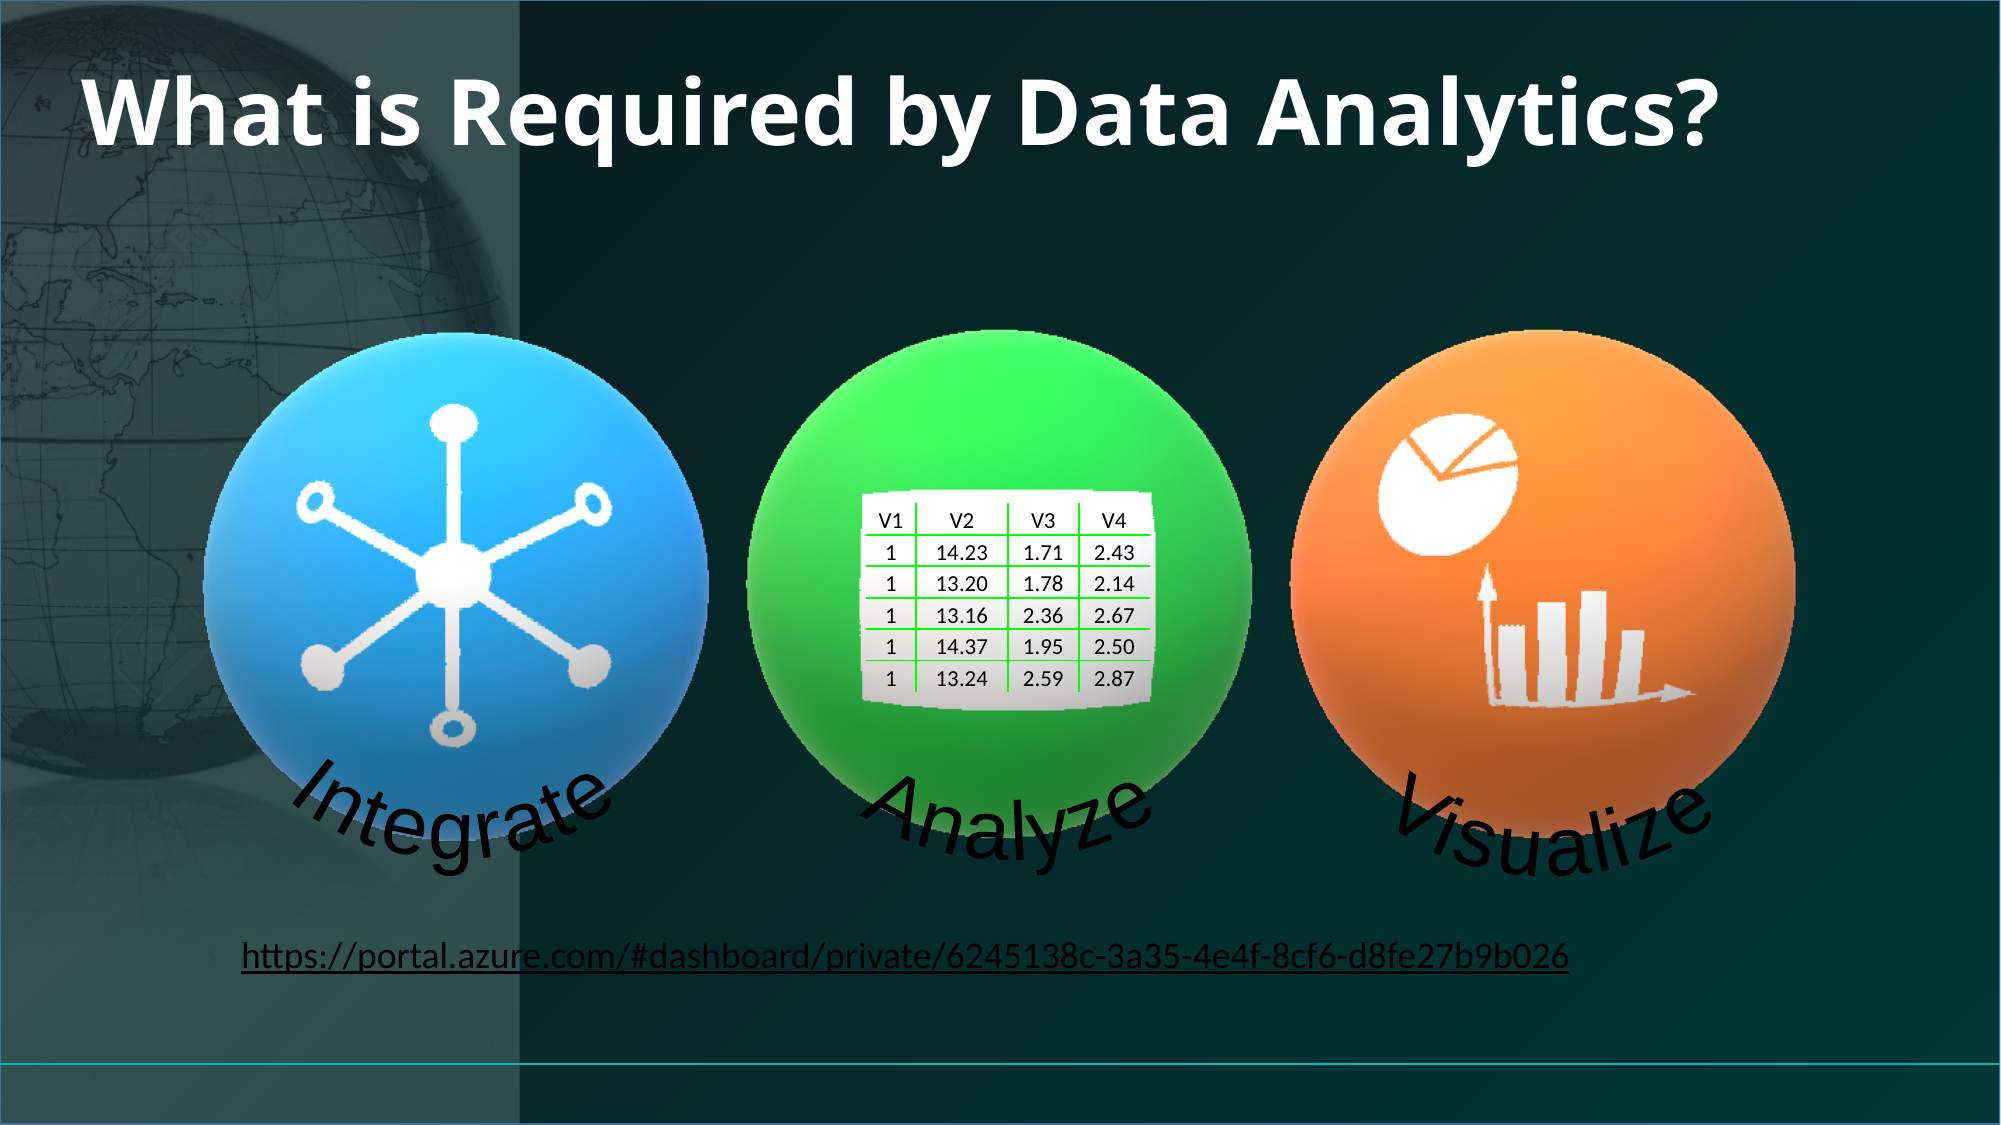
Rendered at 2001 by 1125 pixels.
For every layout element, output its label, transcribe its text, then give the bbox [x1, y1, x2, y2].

text_box https://portal.azure.com/#dashboard/private/6245138c-3a35-4e4f-8cf6-d8fe27b9b026 [226, 923, 1821, 984]
title What is Required by Data Analytics? [66, 15, 1936, 218]
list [187, 324, 1813, 847]
